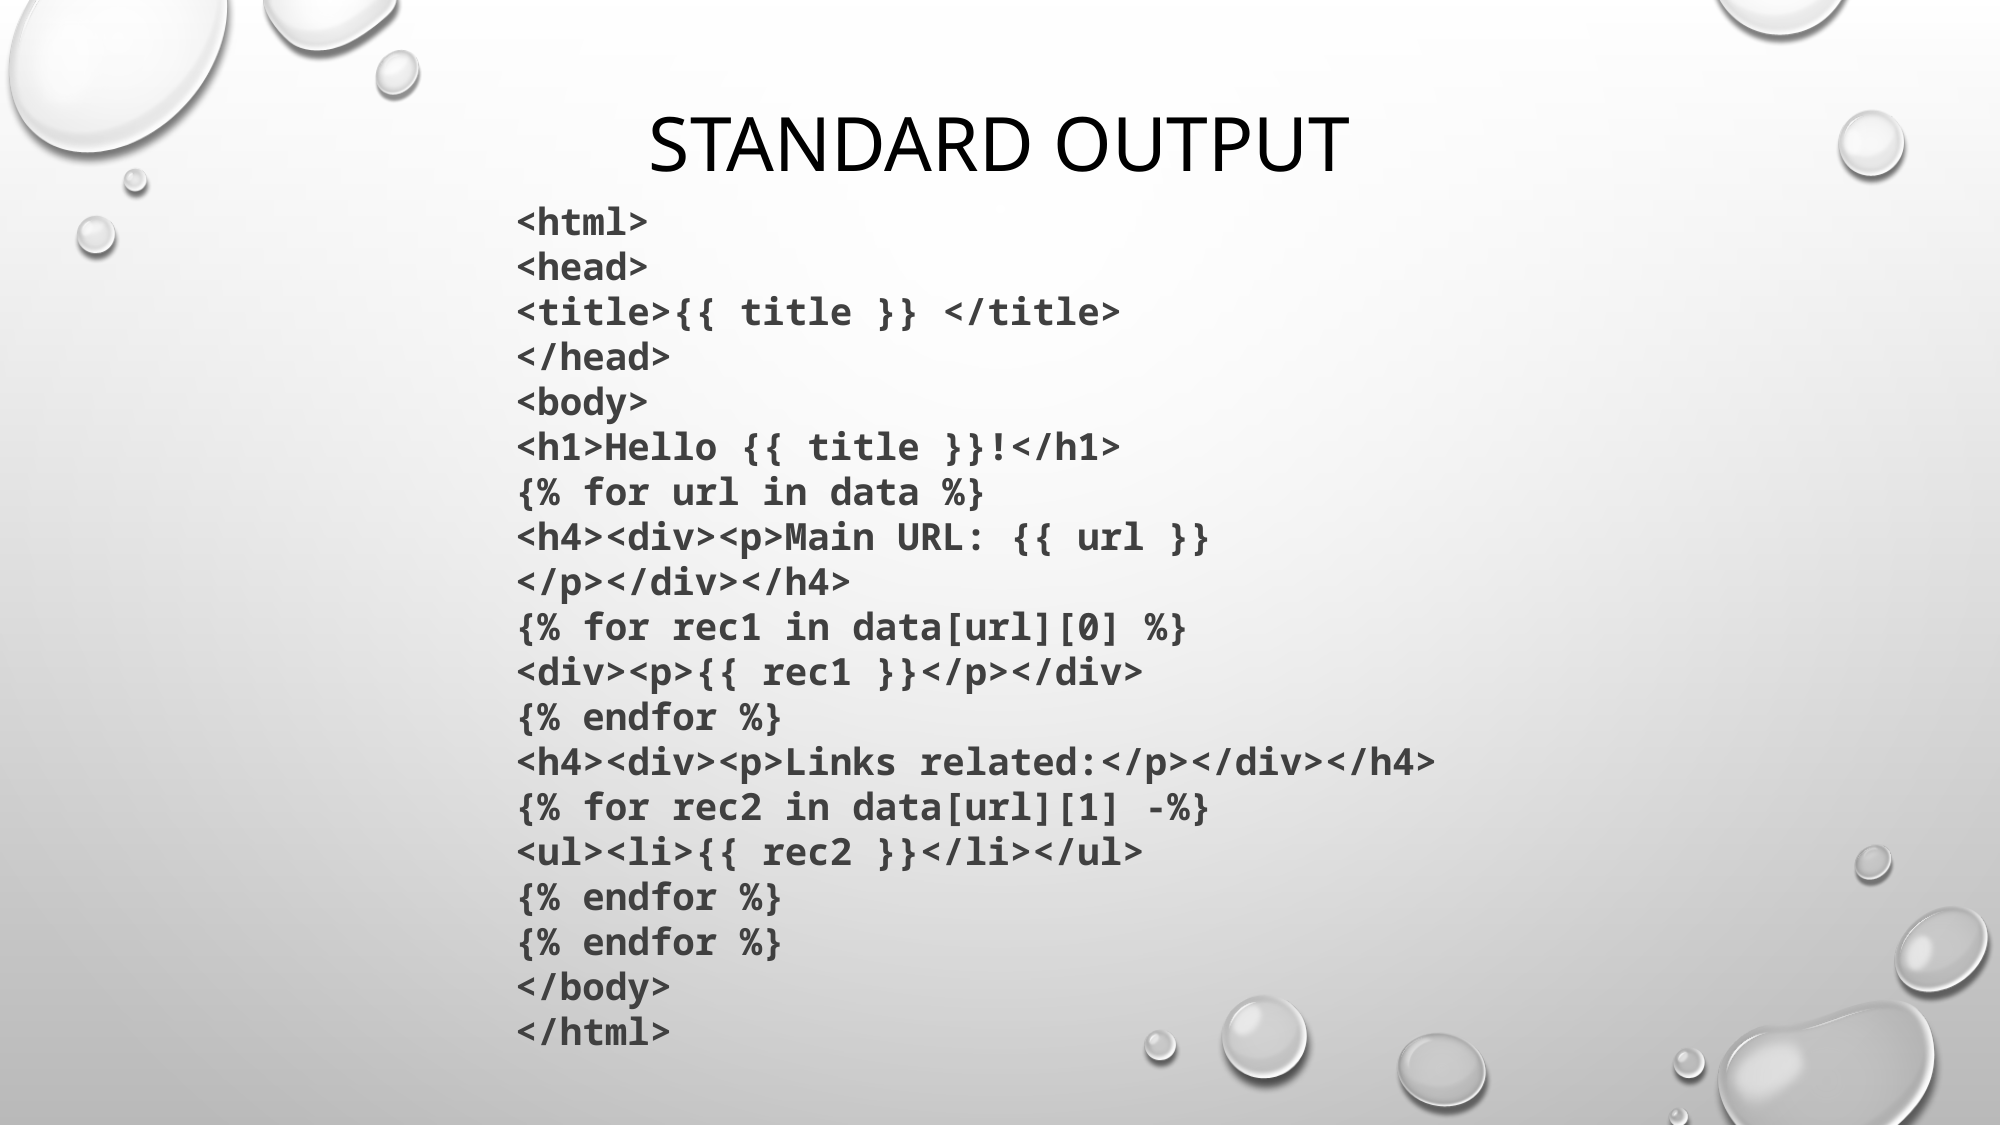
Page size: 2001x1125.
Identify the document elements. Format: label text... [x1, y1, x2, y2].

picture [0, 0, 2000, 1125]
title Standard output [149, 101, 1851, 364]
text_box <html> <head> <title>{{ title }} </title> </head> <body> <h1>Hello {{ title }}!</h1> {% for url in data %} <h4><div><p>Main URL: {{ url }} </p></div></h4> {% for rec1 in data[url][0] %} <div><p>{{ rec1 }}</p></div> {% endfor %} <h4><div><p>Links related:</p></div></h4> {% for rec2 in data[url][1] -%} <ul><li>{{ rec2 }}</li></ul> {% endfor %} {% endfor %} </body> </html> [500, 145, 1500, 1061]
